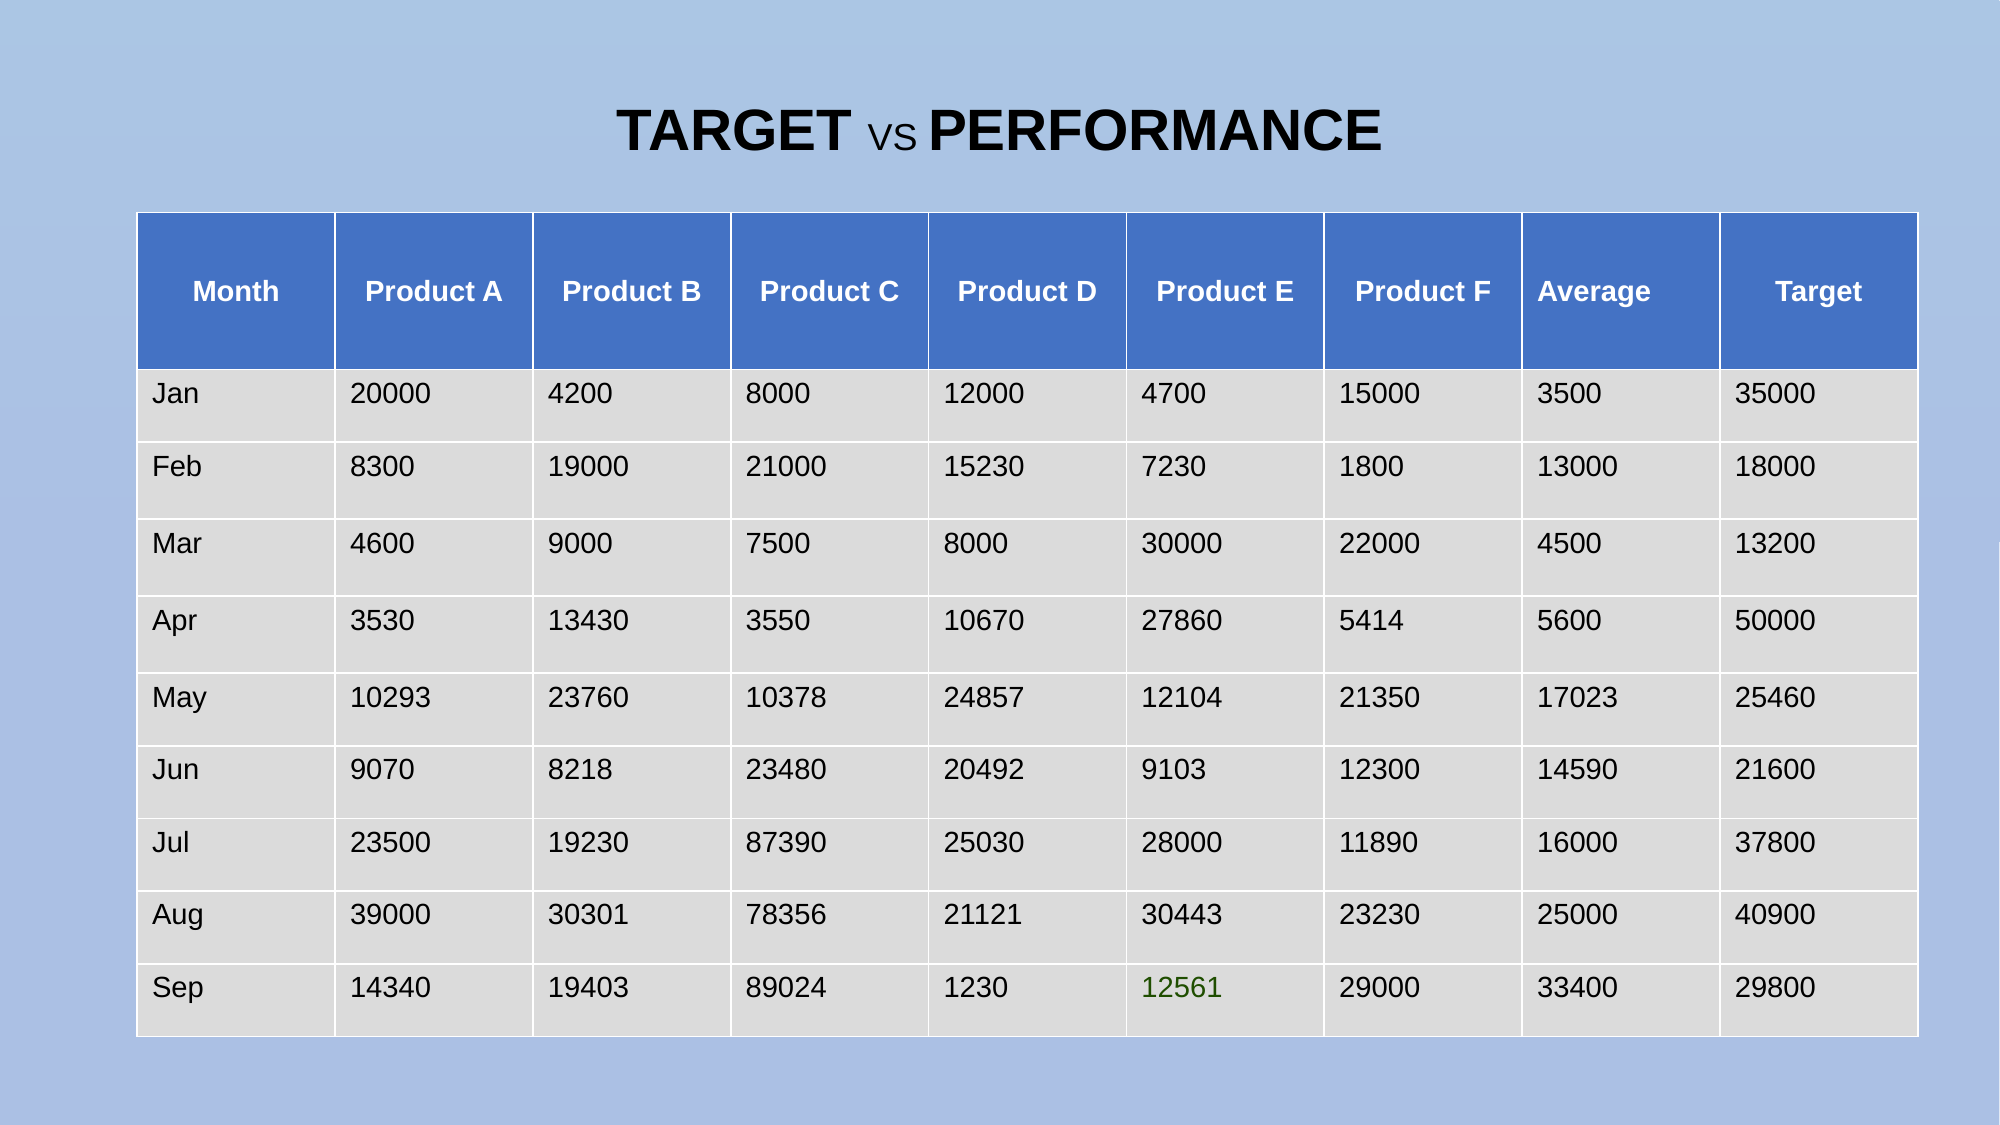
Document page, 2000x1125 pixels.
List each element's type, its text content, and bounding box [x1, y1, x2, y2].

table_cell 4200 [534, 370, 730, 441]
table_header Product B [534, 213, 730, 369]
table_header Product A [336, 213, 532, 369]
table_cell 14590 [1523, 747, 1719, 818]
table_cell 10293 [336, 674, 532, 745]
table_cell 12104 [1127, 674, 1323, 745]
table_cell 29000 [1325, 965, 1521, 1036]
table_header Product E [1127, 213, 1323, 369]
table_cell 10670 [929, 597, 1126, 672]
table_cell Jul [138, 819, 334, 890]
table_cell 12300 [1325, 747, 1521, 818]
table_cell 8000 [732, 370, 928, 441]
table_cell May [138, 674, 334, 745]
table_cell 5414 [1325, 597, 1521, 672]
table_cell 25030 [929, 819, 1126, 890]
table_cell 27860 [1127, 597, 1323, 672]
table_cell 19000 [534, 443, 730, 518]
table_cell Sep [138, 965, 334, 1036]
table_header Product D [929, 213, 1126, 369]
table_cell 1230 [929, 965, 1126, 1036]
table_cell 30301 [534, 892, 730, 963]
table_cell 4600 [336, 520, 532, 595]
table_cell 13200 [1721, 520, 1917, 595]
table_cell 87390 [732, 819, 928, 890]
table_cell 8000 [929, 520, 1126, 595]
table_cell 21000 [732, 443, 928, 518]
table_cell 23480 [732, 747, 928, 818]
table_cell 22000 [1325, 520, 1521, 595]
table_cell 3500 [1523, 370, 1719, 441]
table_cell 20492 [929, 747, 1126, 818]
table_cell 78356 [732, 892, 928, 963]
table_cell 16000 [1523, 819, 1719, 890]
table_cell 25460 [1721, 674, 1917, 745]
table_cell 15000 [1325, 370, 1521, 441]
table_cell 23500 [336, 819, 532, 890]
table_cell 8300 [336, 443, 532, 518]
table_cell 24857 [929, 674, 1126, 745]
title Target VS PERFORMANCE [175, 0, 1825, 212]
table_cell Feb [138, 443, 334, 518]
table_cell 11890 [1325, 819, 1521, 890]
table_cell 4700 [1127, 370, 1323, 441]
table_header Product C [732, 213, 928, 369]
table_cell 13430 [534, 597, 730, 672]
table_cell 9070 [336, 747, 532, 818]
table_cell 19230 [534, 819, 730, 890]
table_cell 3530 [336, 597, 532, 672]
table_cell 7500 [732, 520, 928, 595]
table_cell 12000 [929, 370, 1126, 441]
table_cell 8218 [534, 747, 730, 818]
table_cell 18000 [1721, 443, 1917, 518]
table_cell 25000 [1523, 892, 1719, 963]
table_cell 3550 [732, 597, 928, 672]
table_cell 37800 [1721, 819, 1917, 890]
table_cell 23230 [1325, 892, 1521, 963]
table_cell 12561 [1127, 965, 1323, 1036]
table_cell 35000 [1721, 370, 1917, 441]
table_cell 39000 [336, 892, 532, 963]
table_cell 5600 [1523, 597, 1719, 672]
table_cell Jan [138, 370, 334, 441]
table_cell Jun [138, 747, 334, 818]
table_cell 40900 [1721, 892, 1917, 963]
table_header Target [1721, 213, 1917, 369]
table_cell 21121 [929, 892, 1126, 963]
table_cell 7230 [1127, 443, 1323, 518]
table_cell 15230 [929, 443, 1126, 518]
table_cell 30000 [1127, 520, 1323, 595]
table_cell 9103 [1127, 747, 1323, 818]
table_cell 33400 [1523, 965, 1719, 1036]
table_header Average [1523, 213, 1719, 369]
table_cell 1800 [1325, 443, 1521, 518]
table_cell 10378 [732, 674, 928, 745]
table_header Month [138, 213, 334, 369]
table_cell Apr [138, 597, 334, 672]
table_cell 9000 [534, 520, 730, 595]
table_cell 89024 [732, 965, 928, 1036]
table_cell 28000 [1127, 819, 1323, 890]
table_cell 23760 [534, 674, 730, 745]
table_cell 13000 [1523, 443, 1719, 518]
table_cell 21600 [1721, 747, 1917, 818]
table_cell 30443 [1127, 892, 1323, 963]
table_header Product F [1325, 213, 1521, 369]
table_cell 50000 [1721, 597, 1917, 672]
table_cell 29800 [1721, 965, 1917, 1036]
table_cell Aug [138, 892, 334, 963]
table_cell 17023 [1523, 674, 1719, 745]
table_cell 20000 [336, 370, 532, 441]
table_cell 4500 [1523, 520, 1719, 595]
table_cell 14340 [336, 965, 532, 1036]
table_cell 21350 [1325, 674, 1521, 745]
table_cell 19403 [534, 965, 730, 1036]
table_cell Mar [138, 520, 334, 595]
